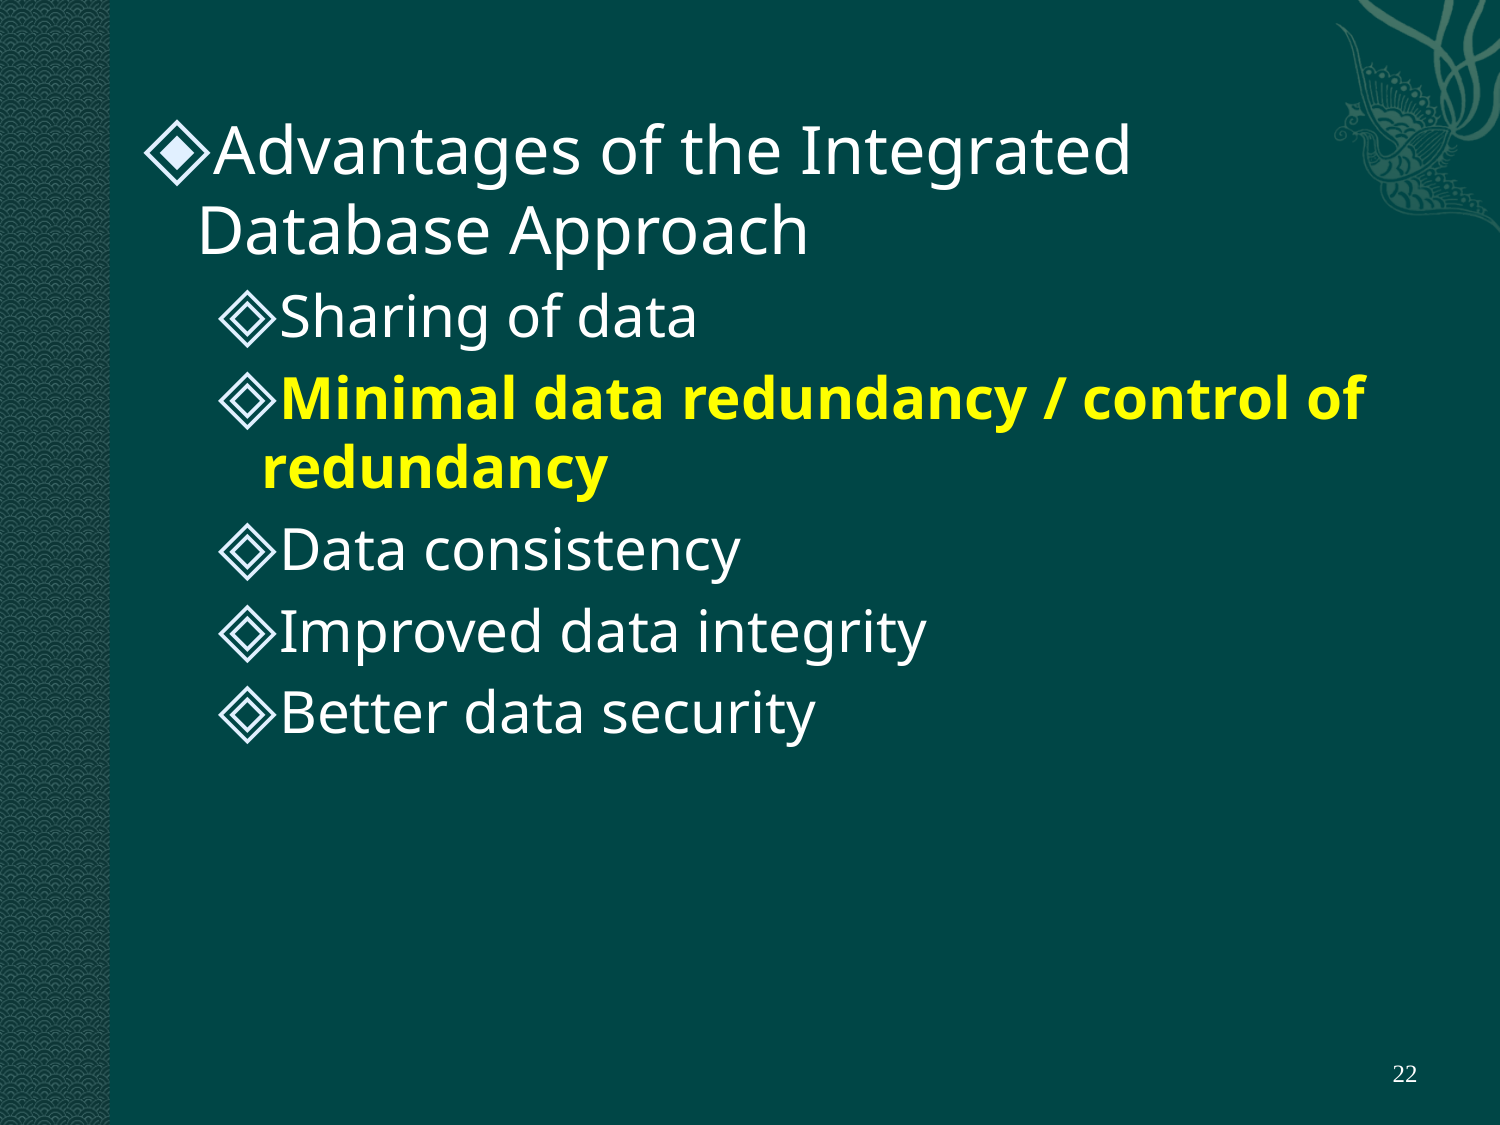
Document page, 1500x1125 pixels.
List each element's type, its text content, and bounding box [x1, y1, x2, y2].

picture [1334, 0, 1500, 235]
slide_number ‹#› [1074, 1042, 1425, 1103]
picture [0, 0, 110, 1125]
list Advantages of the Integrated Database Approach Sharing of data Minimal data redundancy / control of redundancy Data consistency Improved data integrity Better data security [125, 99, 1400, 1000]
